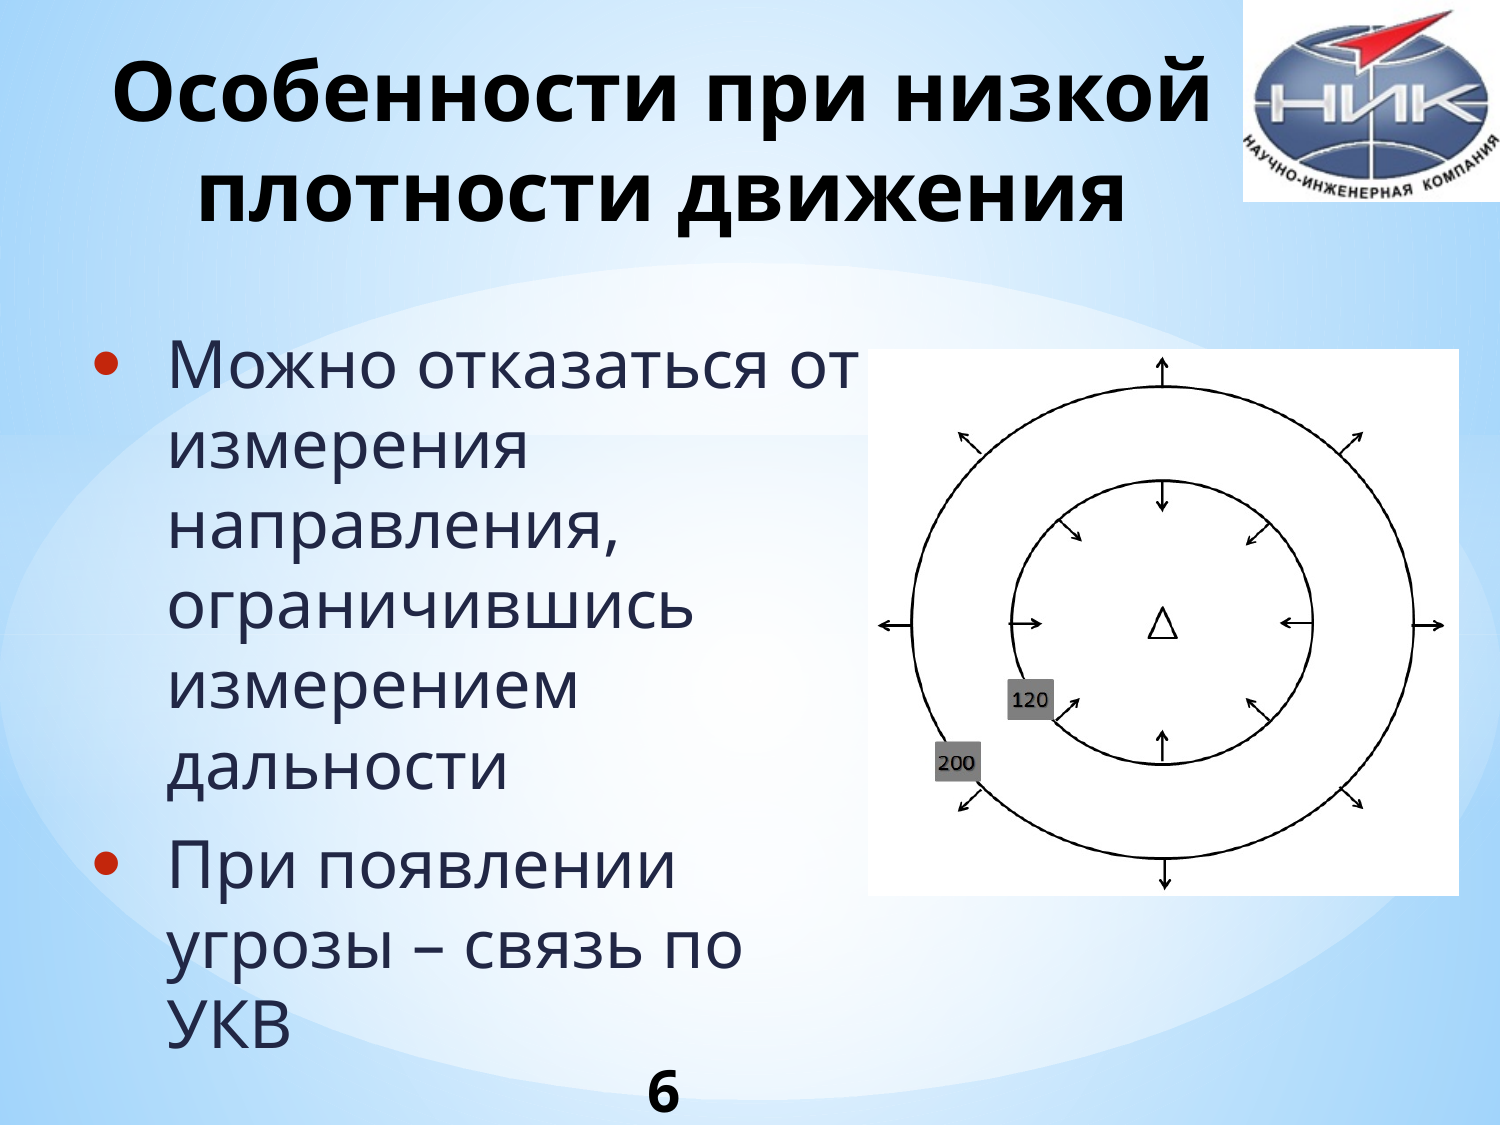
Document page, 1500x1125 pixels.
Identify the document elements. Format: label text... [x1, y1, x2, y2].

picture [867, 349, 1459, 897]
slide_number 6 [513, 1063, 814, 1124]
text_box Можно отказаться от измерения направления, ограничившись измерением дальности При появлении угрозы – связь по УКВ [76, 314, 892, 1078]
title Особенности при низкой плотности движения [26, 30, 1270, 299]
picture [1242, 0, 1500, 202]
